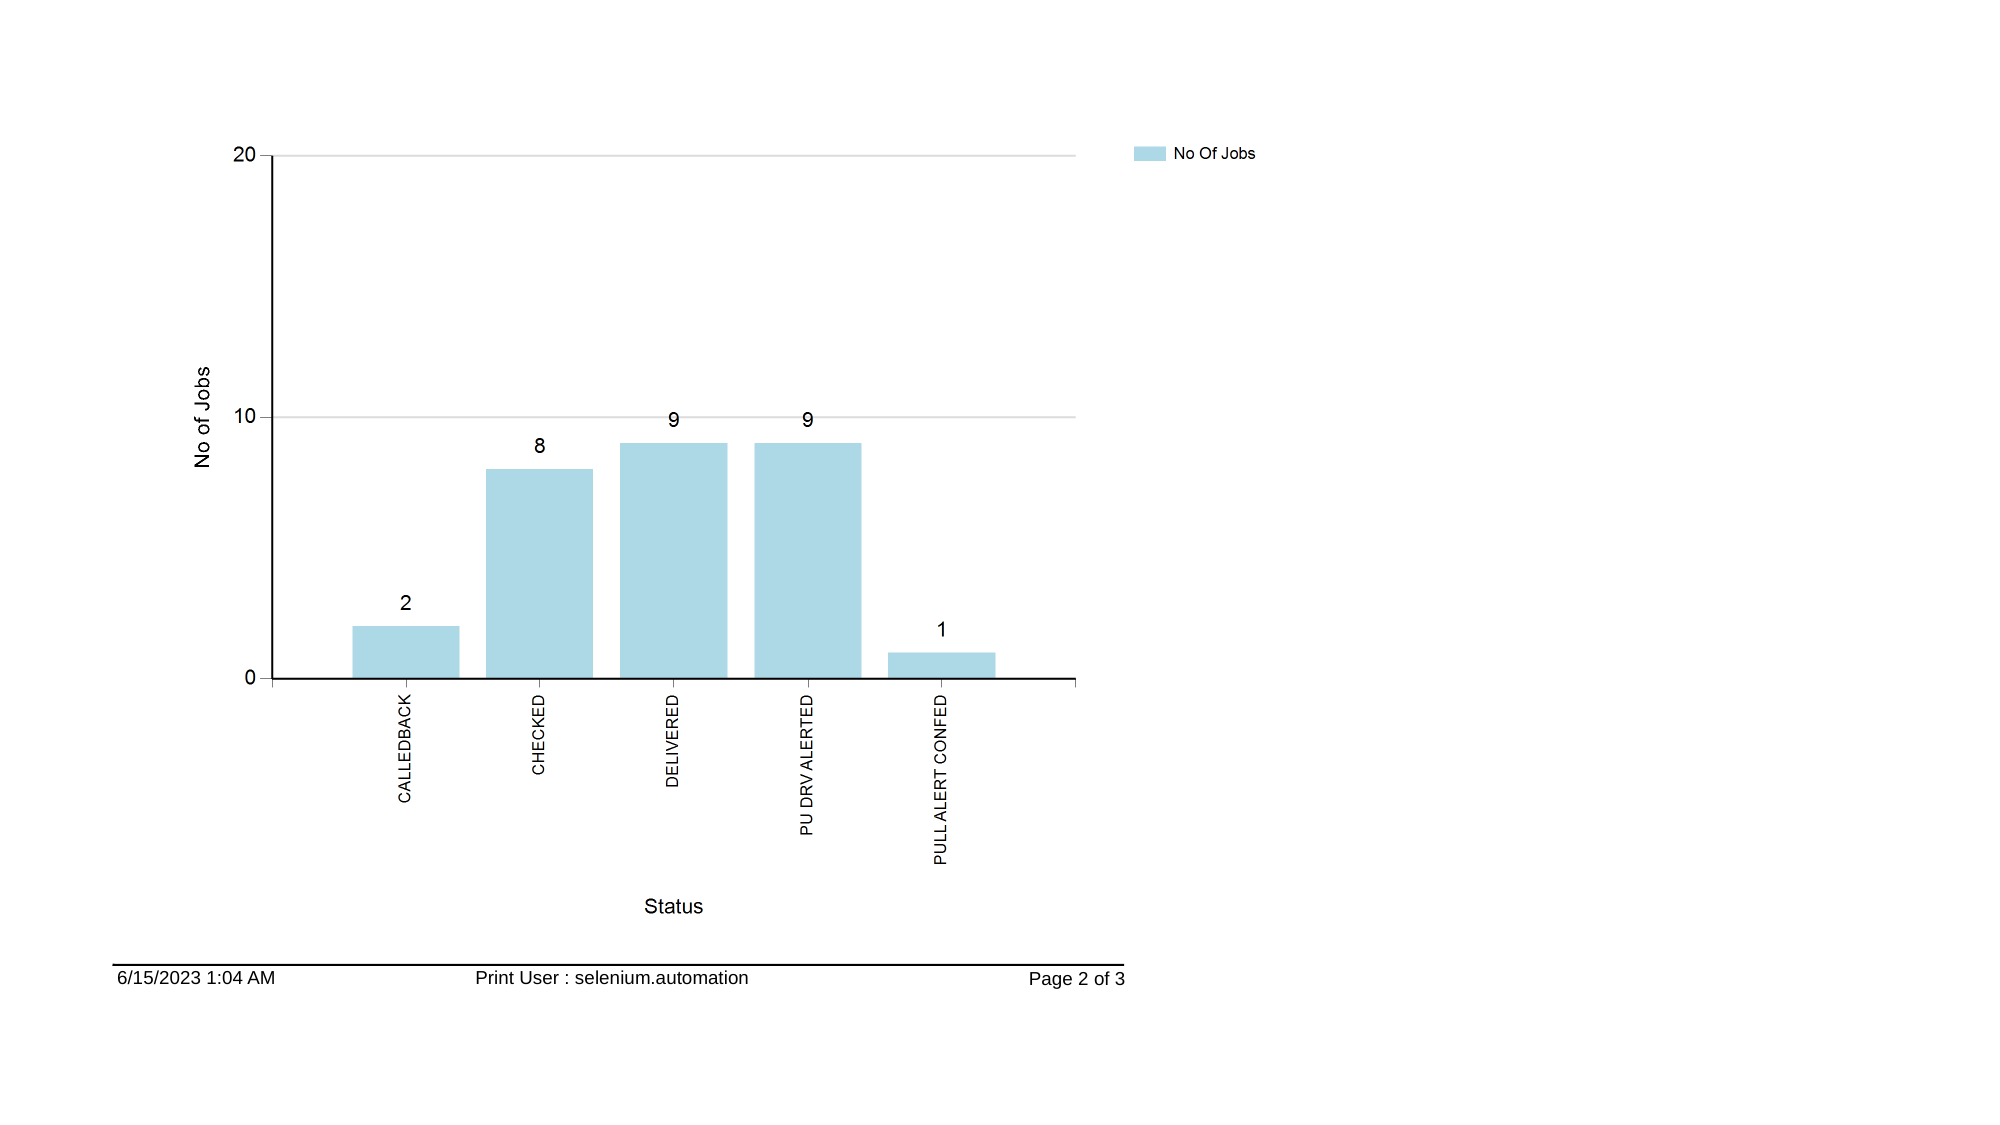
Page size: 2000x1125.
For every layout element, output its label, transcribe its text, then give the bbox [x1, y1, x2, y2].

picture [137, 112, 1315, 955]
text_box Print User : selenium.automation [431, 966, 793, 1004]
text_box Page 2 of 3 [914, 966, 1126, 1003]
text_box 6/15/2023 1:04 AM [117, 966, 371, 1003]
